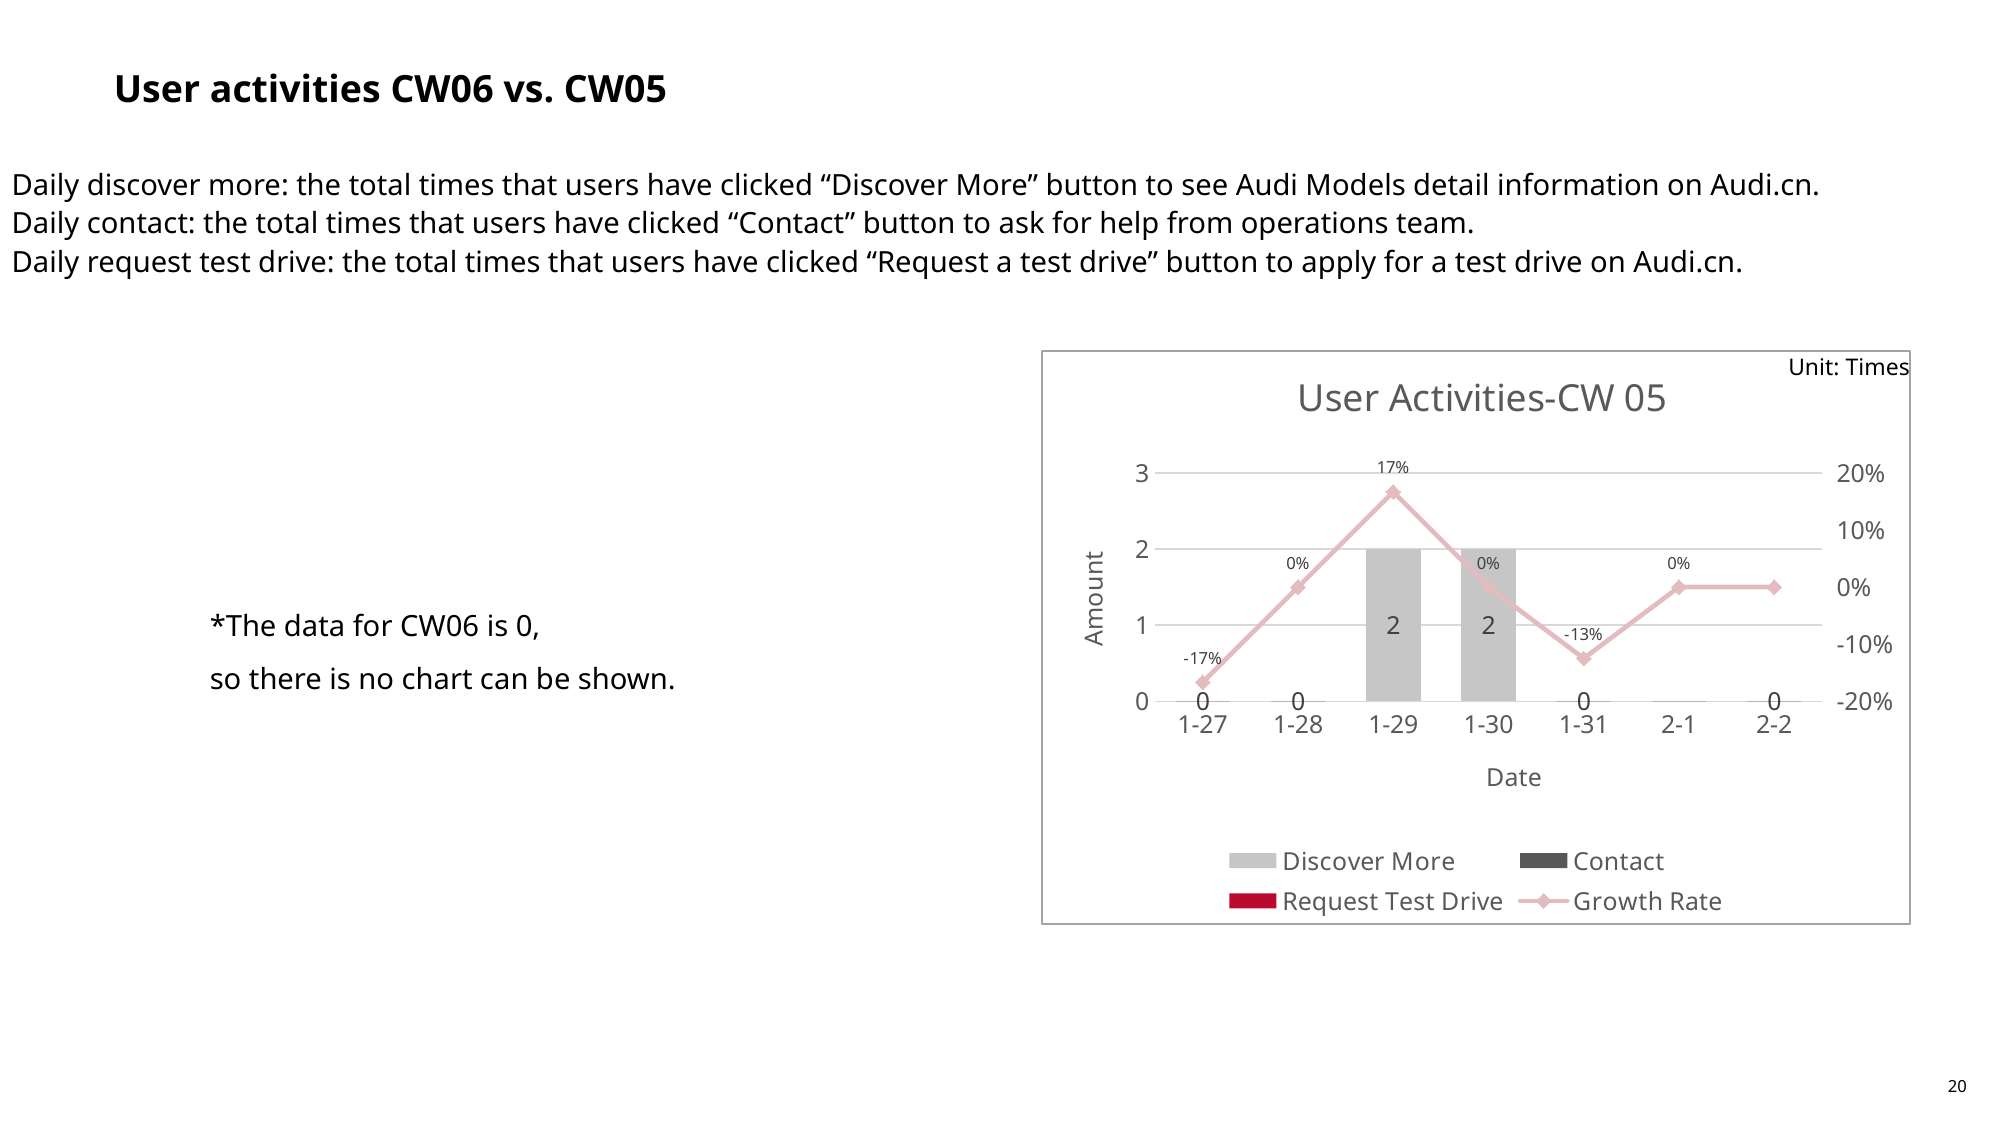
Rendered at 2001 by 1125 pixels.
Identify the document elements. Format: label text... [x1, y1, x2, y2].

text_box *The data for CW06 is 0, so there is no chart can be shown. [209, 590, 677, 696]
chart [1040, 349, 1912, 926]
text_box Daily discover more: the total times that users have clicked “Discover More” button to see Audi Models detail information on Audi.cn. Daily contact: the total times that users have clicked “Contact” button to ask for help from operations team. Daily request test drive: the total times that users have clicked “Request a test drive” button to apply for a test drive on Audi.cn. [11, 162, 1822, 278]
title User activities CW06 vs. CW05 [114, 60, 1975, 161]
